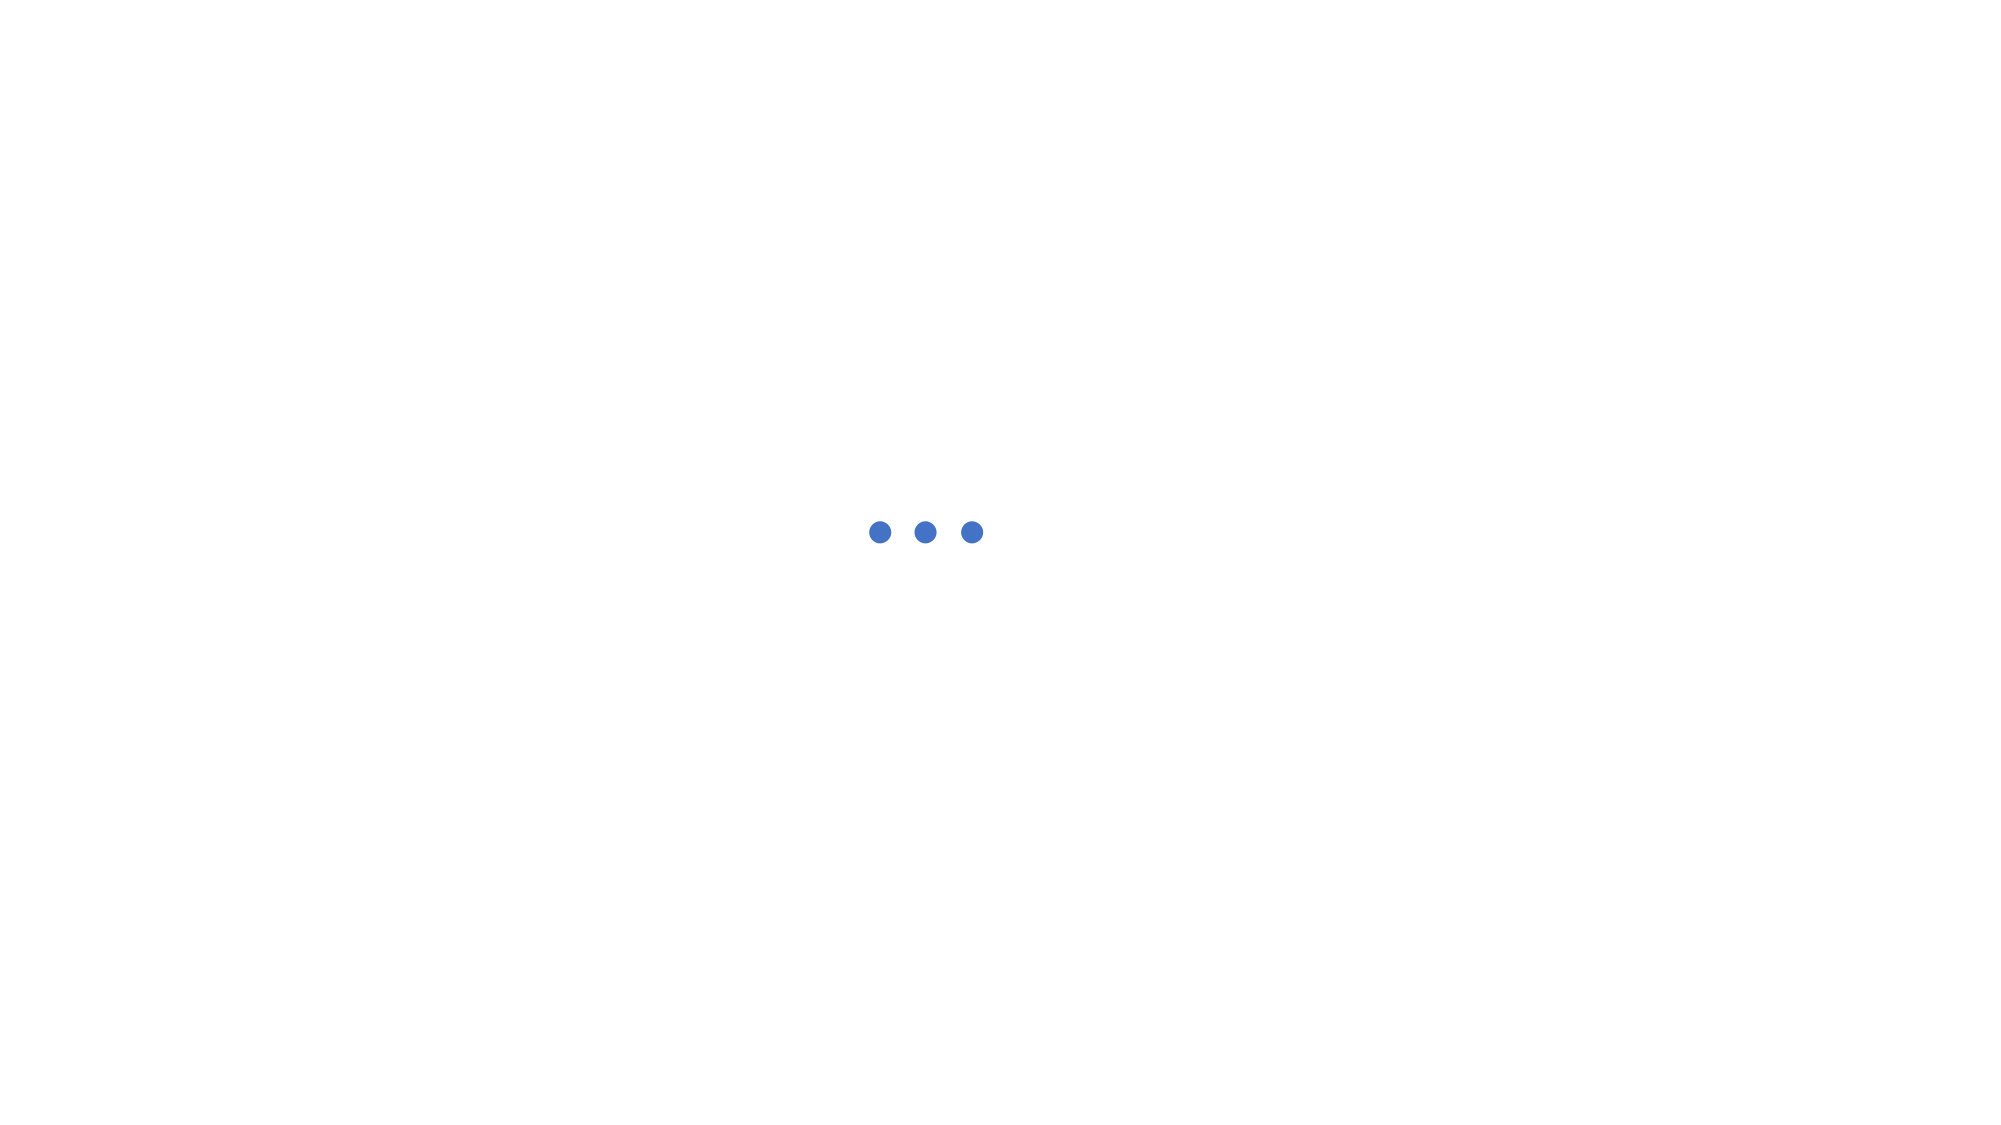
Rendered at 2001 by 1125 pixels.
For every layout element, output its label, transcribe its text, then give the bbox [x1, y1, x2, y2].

text_box … [824, 351, 1030, 587]
